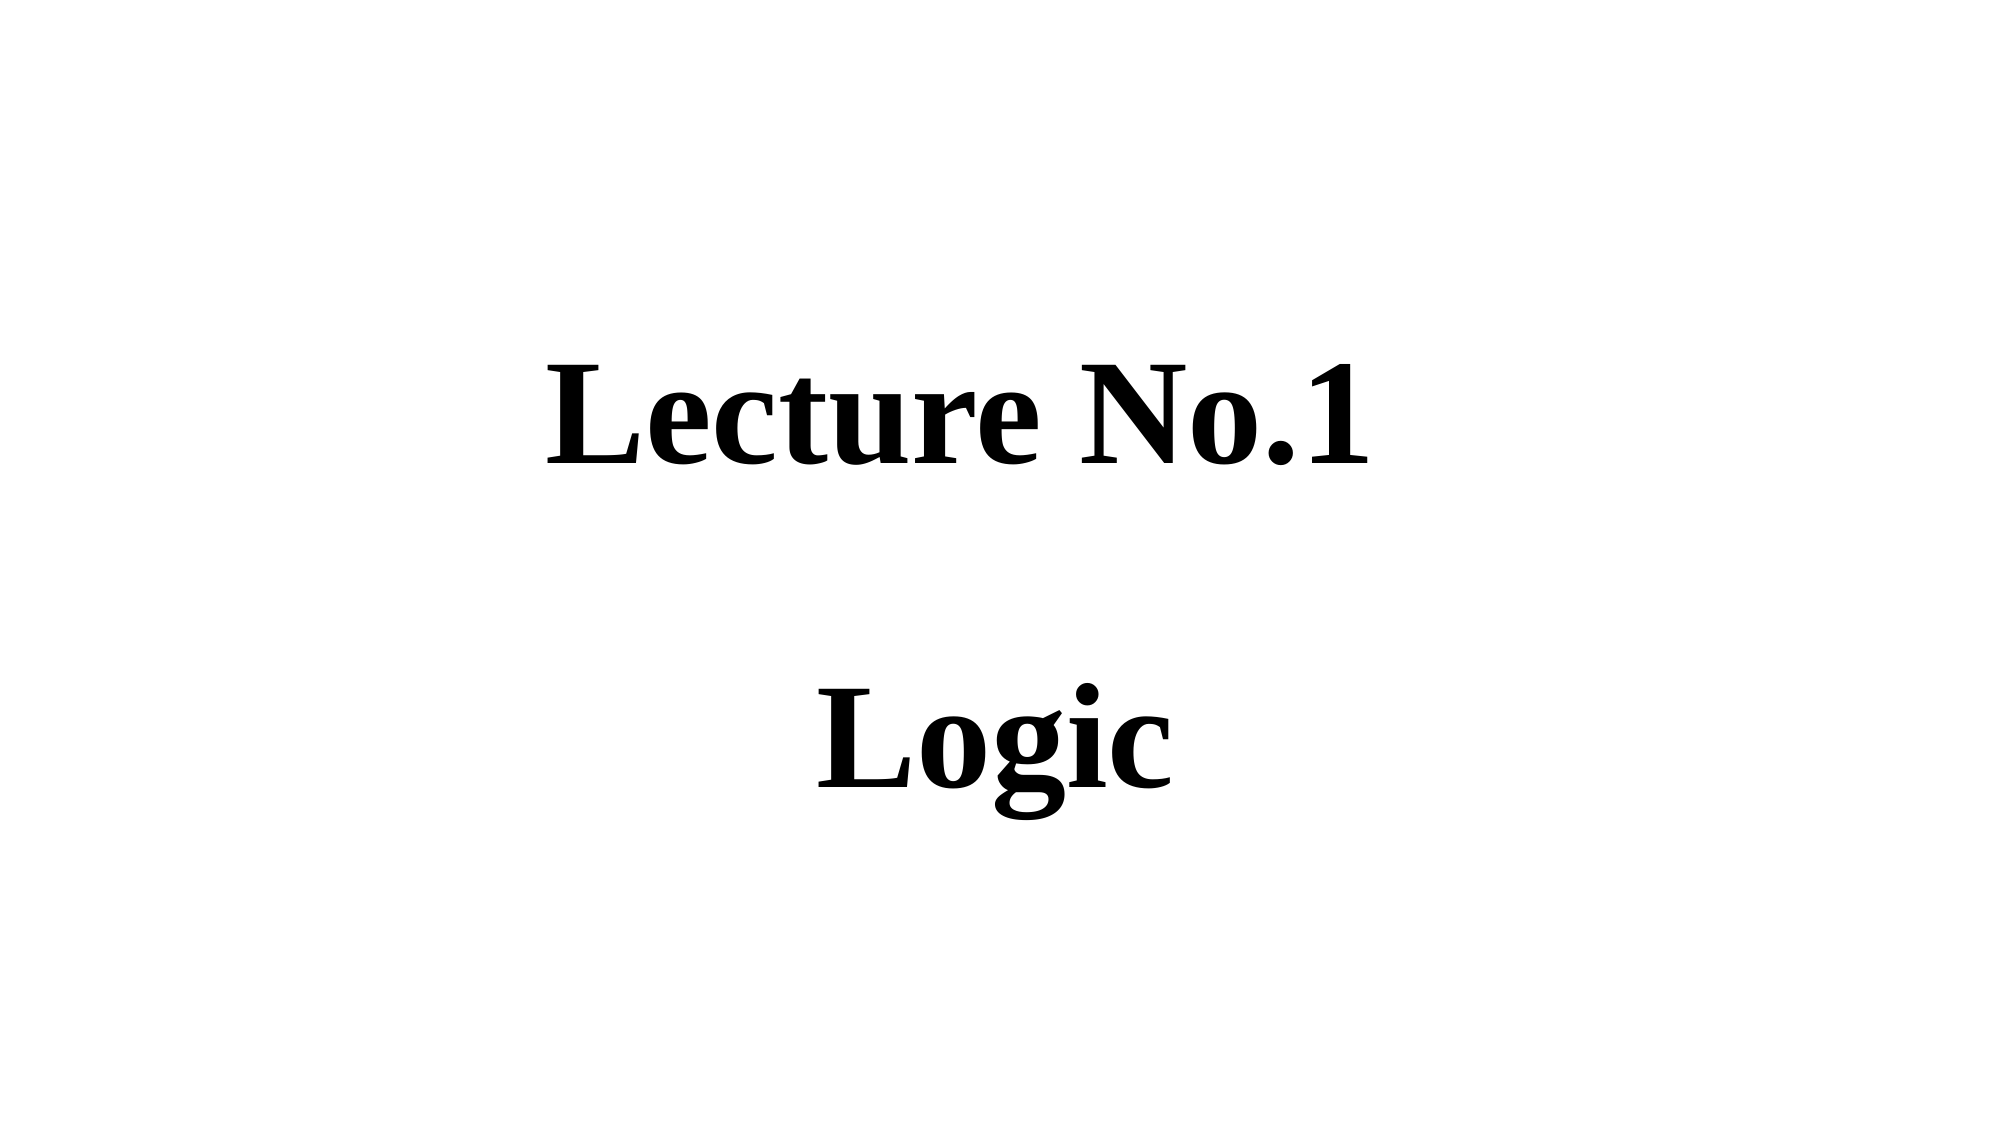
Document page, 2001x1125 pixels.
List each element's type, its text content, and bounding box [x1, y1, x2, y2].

title Lecture No.1 Logic [133, 209, 1859, 945]
